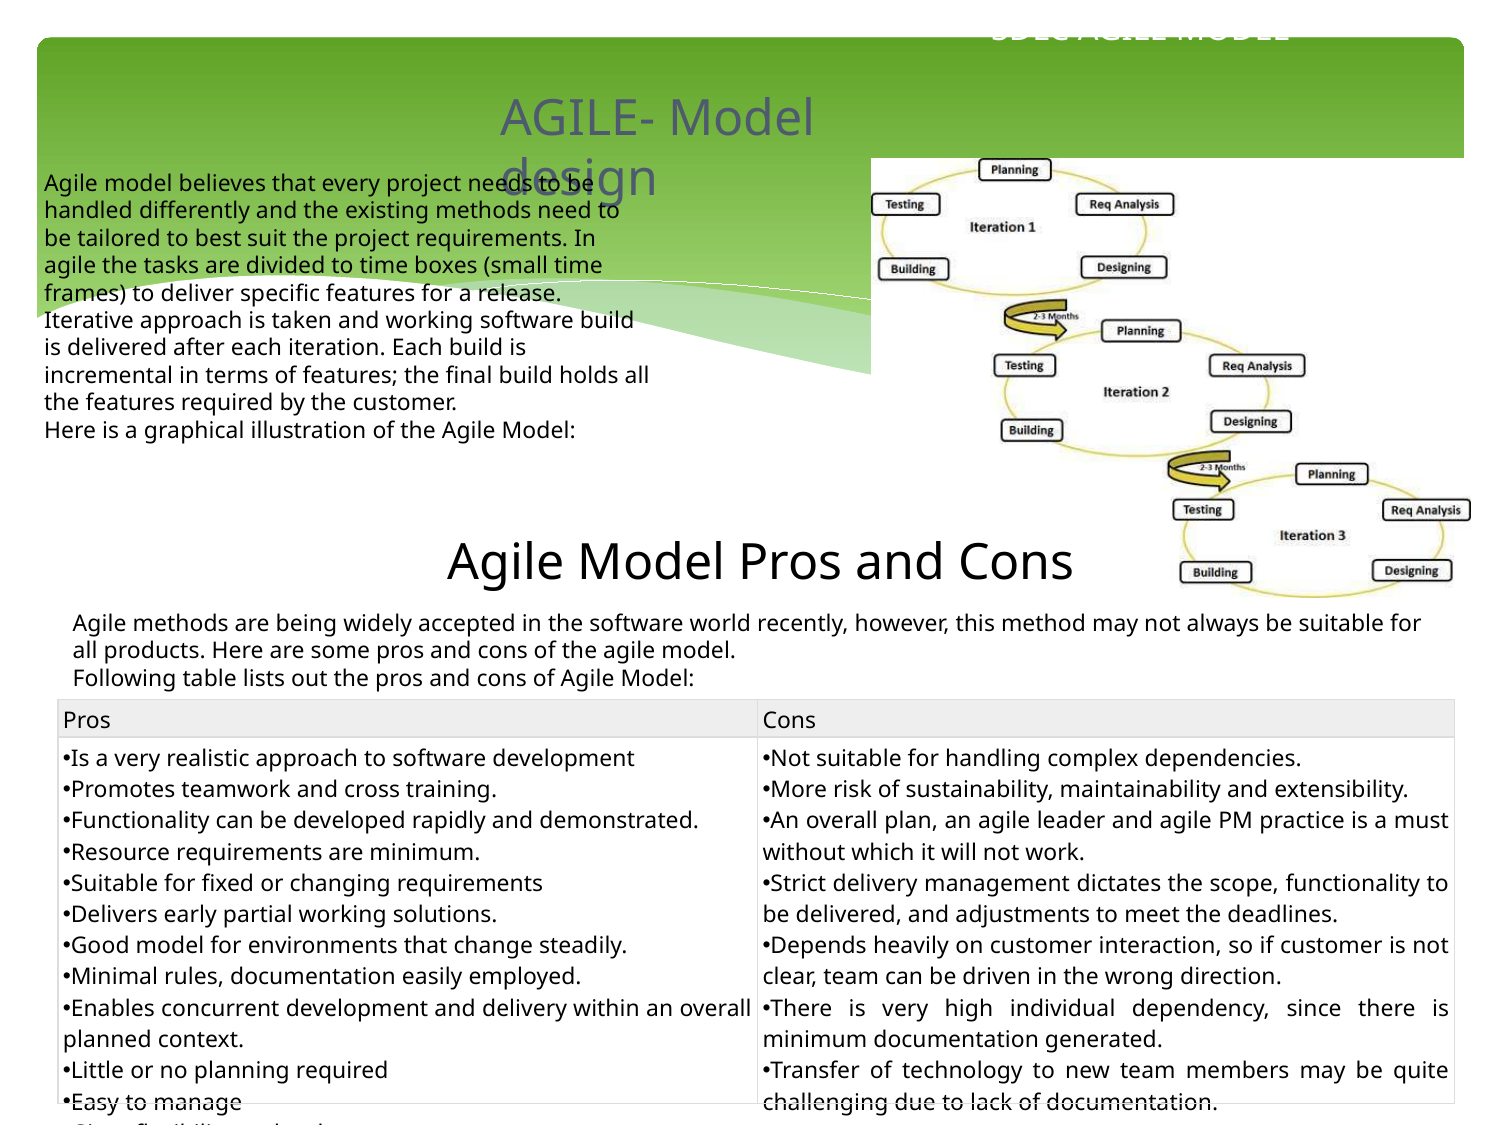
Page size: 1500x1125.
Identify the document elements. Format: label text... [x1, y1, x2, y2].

text_box Agile Model Pros and Cons [433, 522, 865, 597]
table_header Pros [59, 700, 757, 736]
title SDLC AGILE MODEL [781, 0, 1500, 94]
table_cell Is a very realistic approach to software development Promotes teamwork and cross training. Functionality can be developed rapidly and demonstrated. Resource requirements are minimum. Suitable for fixed or changing requirements Delivers early partial working solutions. Good model for environments that change steadily. Minimal rules, documentation easily employed. Enables concurrent development and delivery within an overall planned context. Little or no planning required Easy to manage Gives flexibility to developers [59, 738, 757, 1103]
table_cell Not suitable for handling complex dependencies. More risk of sustainability, maintainability and extensibility. An overall plan, an agile leader and agile PM practice is a must without which it will not work. Strict delivery management dictates the scope, functionality to be delivered, and adjustments to meet the deadlines. Depends heavily on customer interaction, so if customer is not clear, team can be driven in the wrong direction. There is very high individual dependency, since there is minimum documentation generated. Transfer of technology to new team members may be quite challenging due to lack of documentation. [758, 738, 1454, 1103]
picture [870, 158, 1471, 599]
text_box Agile model believes that every project needs to be handled differently and the existing methods need to be tailored to best suit the project requirements. In agile the tasks are divided to time boxes (small time frames) to deliver specific features for a release. Iterative approach is taken and working software build is delivered after each iteration. Each build is incremental in terms of features; the final build holds all the features required by the customer. Here is a graphical illustration of the Agile Model: [29, 160, 668, 451]
text_box Agile methods are being widely accepted in the software world recently, however, this method may not always be suitable for all products. Here are some pros and cons of the agile model. Following table lists out the pros and cons of Agile Model: [57, 601, 1455, 699]
list AGILE- Model design [478, 78, 975, 149]
table_header Cons [758, 700, 1454, 736]
